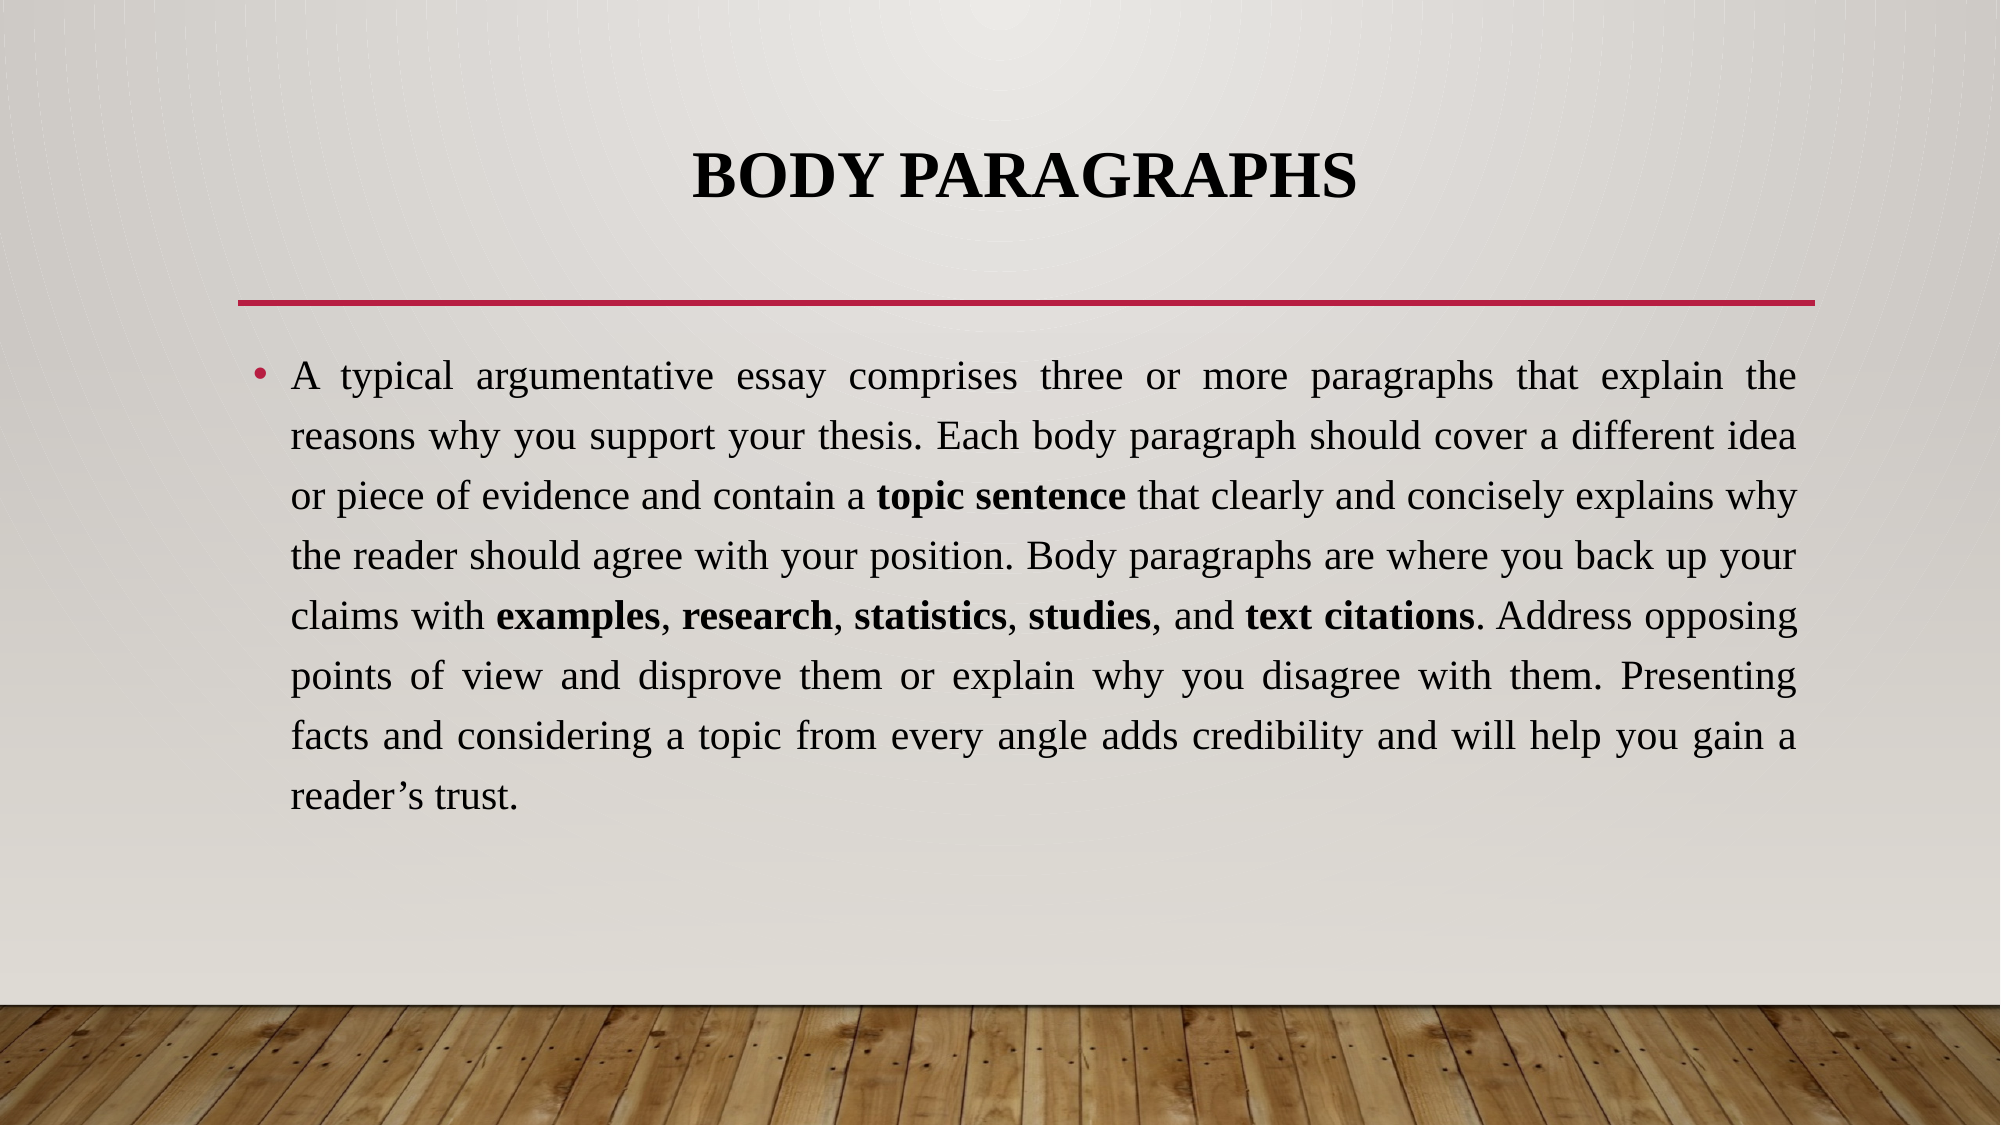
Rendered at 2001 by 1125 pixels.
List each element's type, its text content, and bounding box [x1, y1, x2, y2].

list A typical argumentative essay comprises three or more paragraphs that explain the reasons why you support your thesis. Each body paragraph should cover a different idea or piece of evidence and contain a topic sentence that clearly and concisely explains why the reader should agree with your position. Body paragraphs are where you back up your claims with examples, research, statistics, studies, and text citations. Address opposing points of view and disprove them or explain why you disagree with them. Presenting facts and considering a topic from every angle adds credibility and will help you gain a reader’s trust. [238, 330, 1814, 897]
title Body paragraphs [238, 131, 1814, 305]
picture [0, 1005, 2000, 1125]
